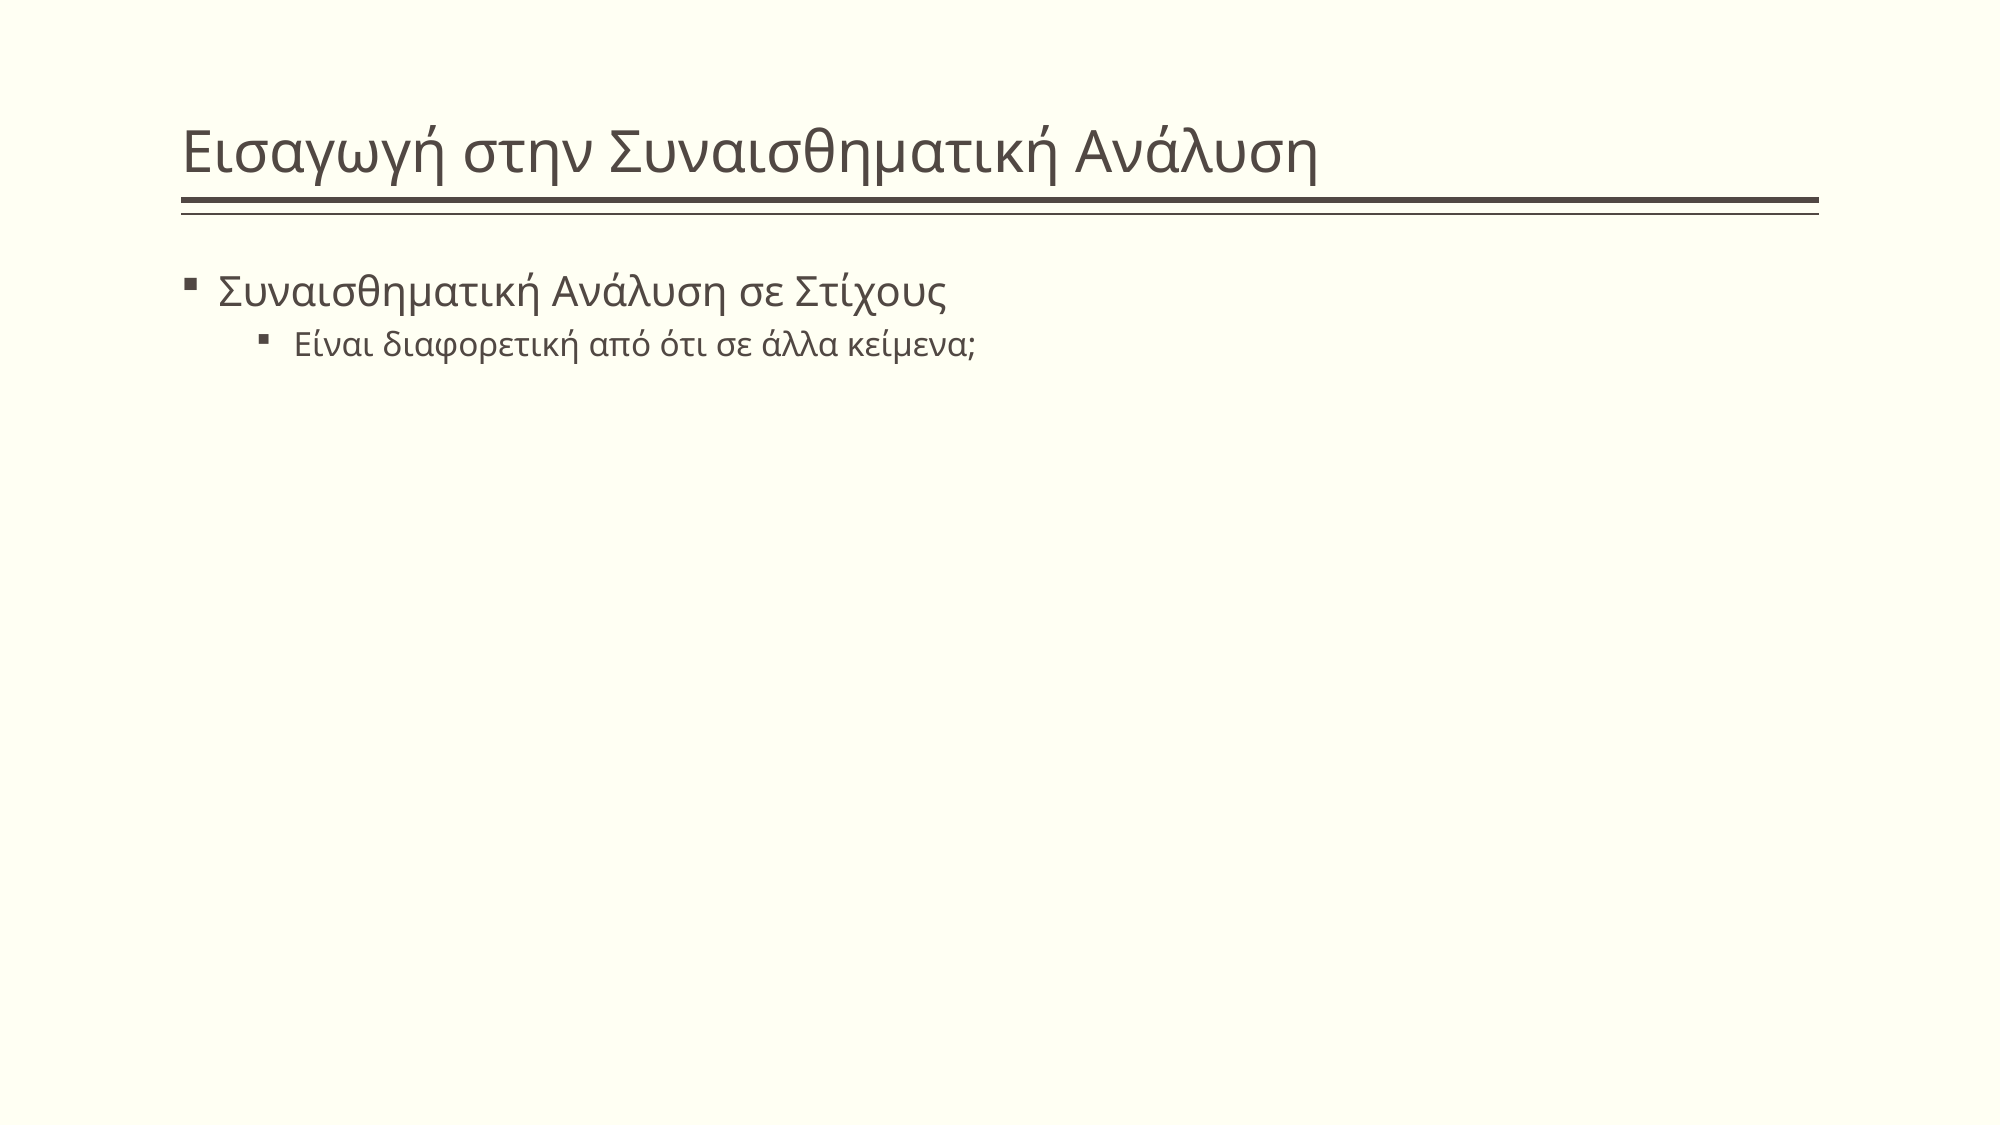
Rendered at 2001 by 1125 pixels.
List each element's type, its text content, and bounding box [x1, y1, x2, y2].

list Συναισθηματική Ανάλυση σε Στίχους Είναι διαφορετική από ότι σε άλλα κείμενα; [181, 262, 1819, 1013]
title Εισαγωγή στην Συναισθηματική Ανάλυση [181, 12, 1819, 193]
